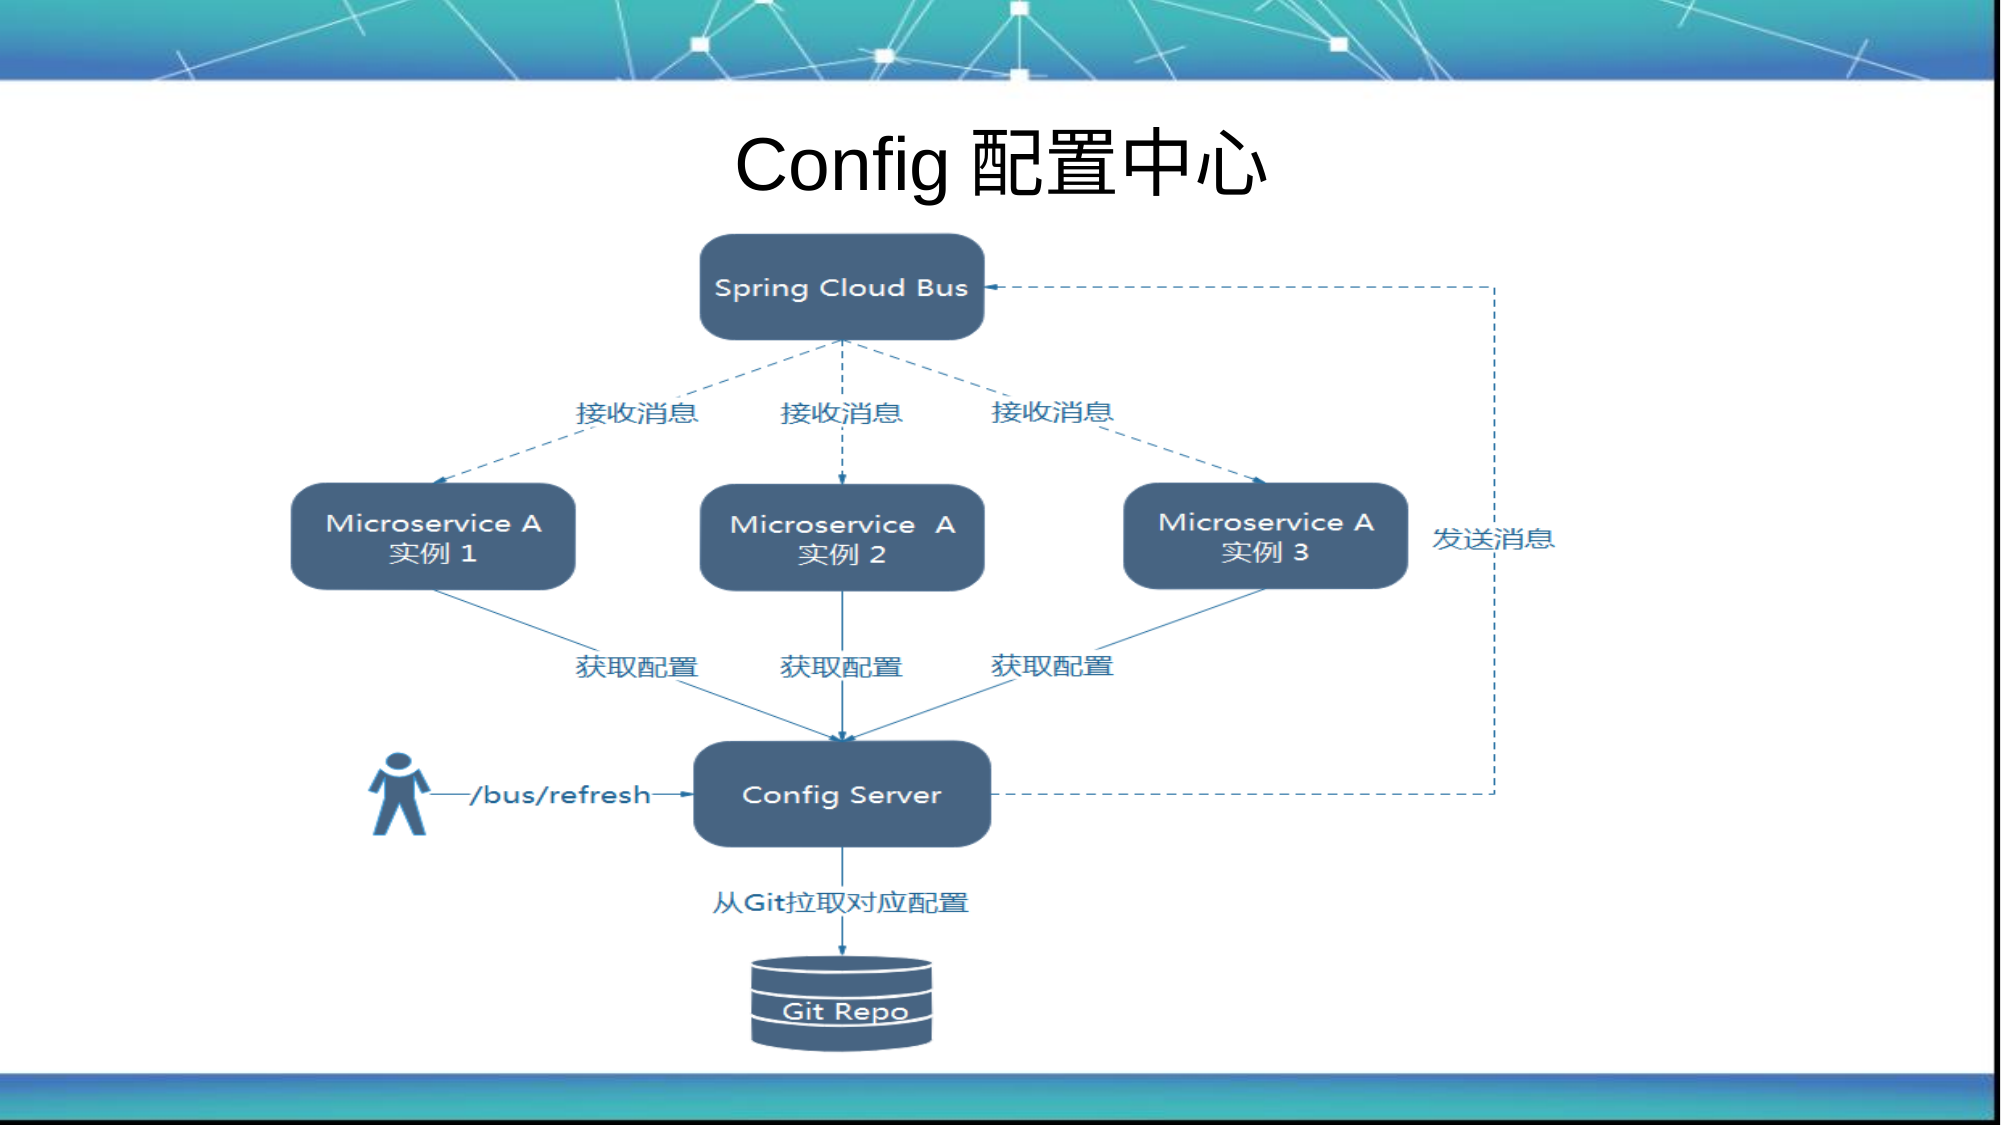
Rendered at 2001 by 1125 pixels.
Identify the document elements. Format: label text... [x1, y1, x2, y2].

picture [0, 0, 2001, 1125]
title Config配置中心 [102, 101, 1903, 221]
